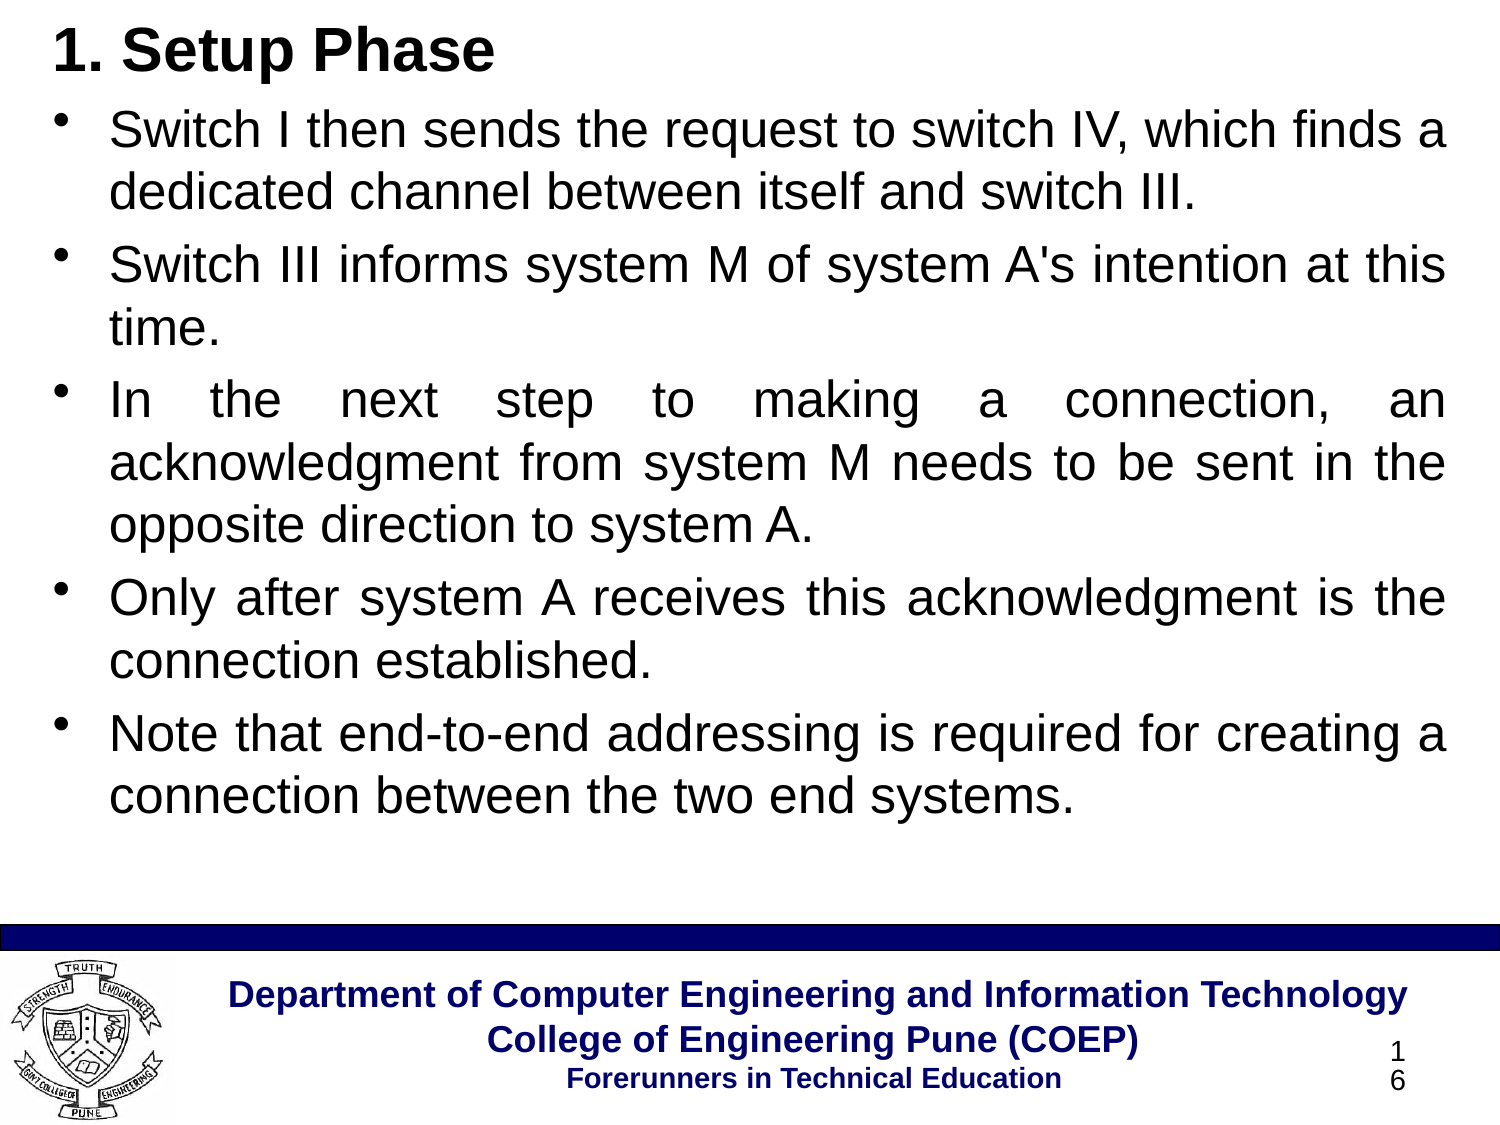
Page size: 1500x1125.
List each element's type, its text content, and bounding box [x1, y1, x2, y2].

text_box 16 [1374, 1024, 1425, 1088]
picture [0, 954, 176, 1125]
text_box [0, 924, 1500, 950]
title 1. Setup Phase [37, 12, 1426, 81]
list Switch I then sends the request to switch IV, which finds a dedicated channel between itself and switch III. Switch III informs system M of system A's intention at this time. In the next step to making a connection, an acknowledgment from system M needs to be sent in the opposite direction to system A. Only after system A receives this acknowledgment is the connection established. Note that end-to-end addressing is required for creating a connection between the two end systems. [37, 87, 1463, 901]
